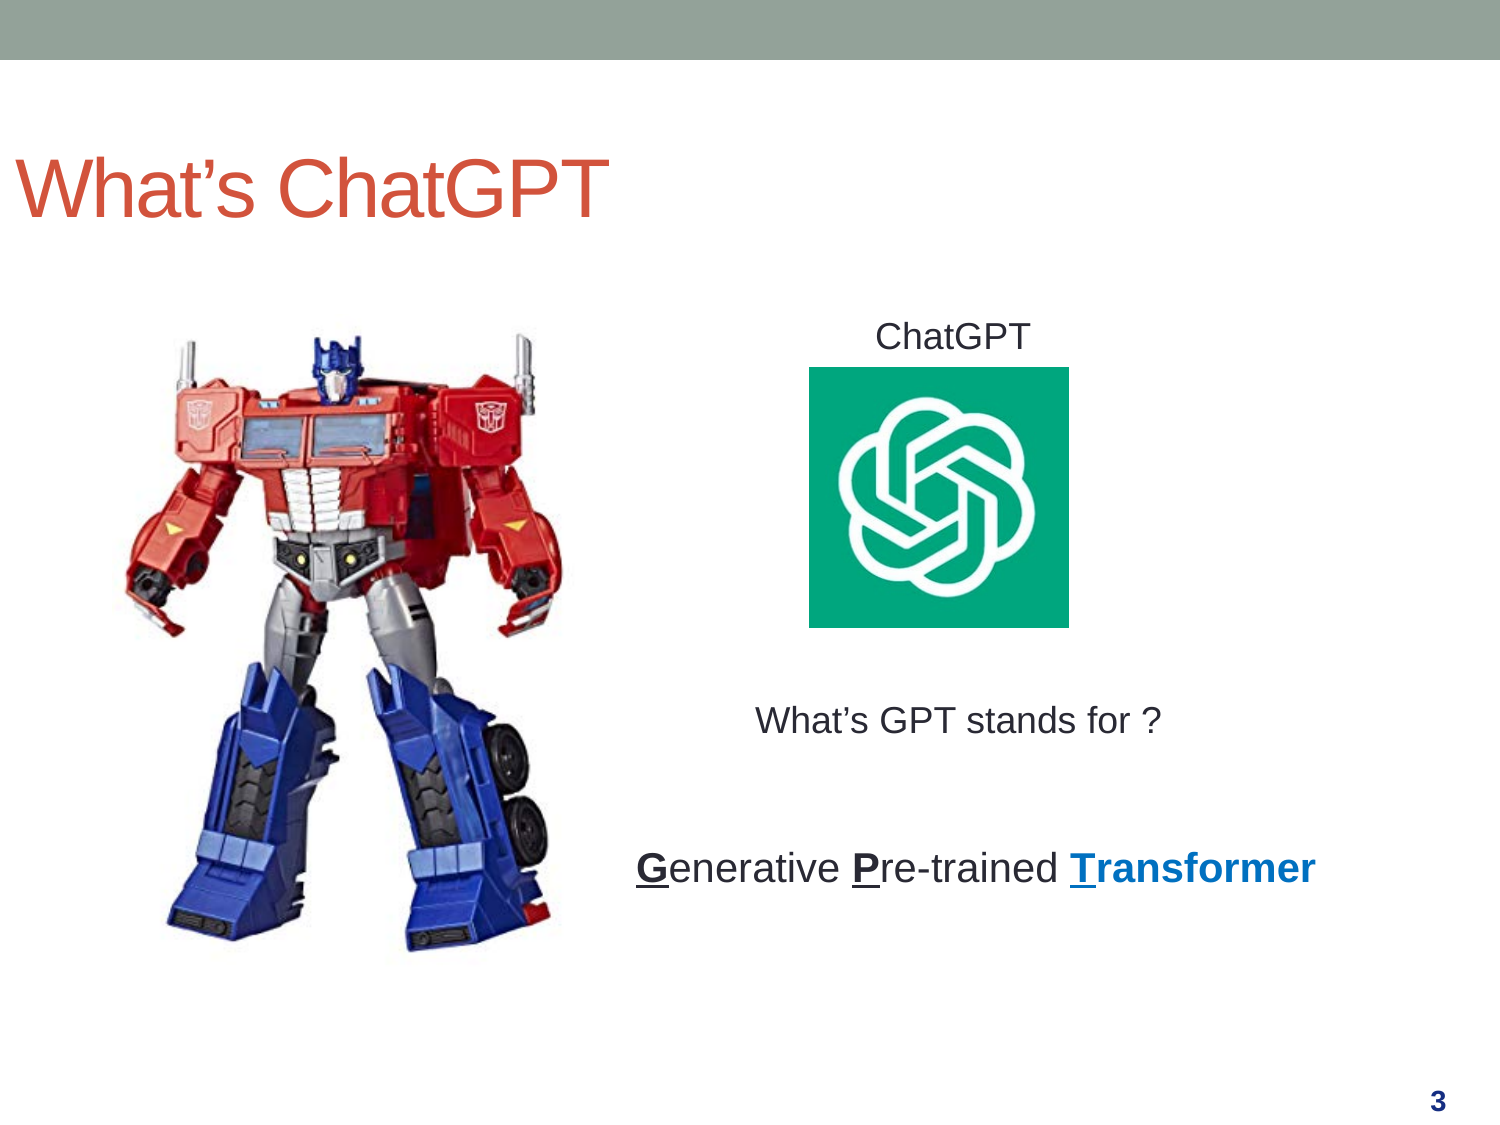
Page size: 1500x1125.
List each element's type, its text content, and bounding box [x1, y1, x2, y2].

text_box Generative Pre-trained Transformer [621, 833, 1332, 899]
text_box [808, 304, 1075, 628]
title What’s ChatGPT [0, 101, 1325, 266]
text_box What’s GPT stands for ? [740, 688, 1178, 749]
picture [111, 314, 601, 979]
text_box [643, 290, 1424, 1035]
slide_number 3 [1415, 1070, 1499, 1125]
